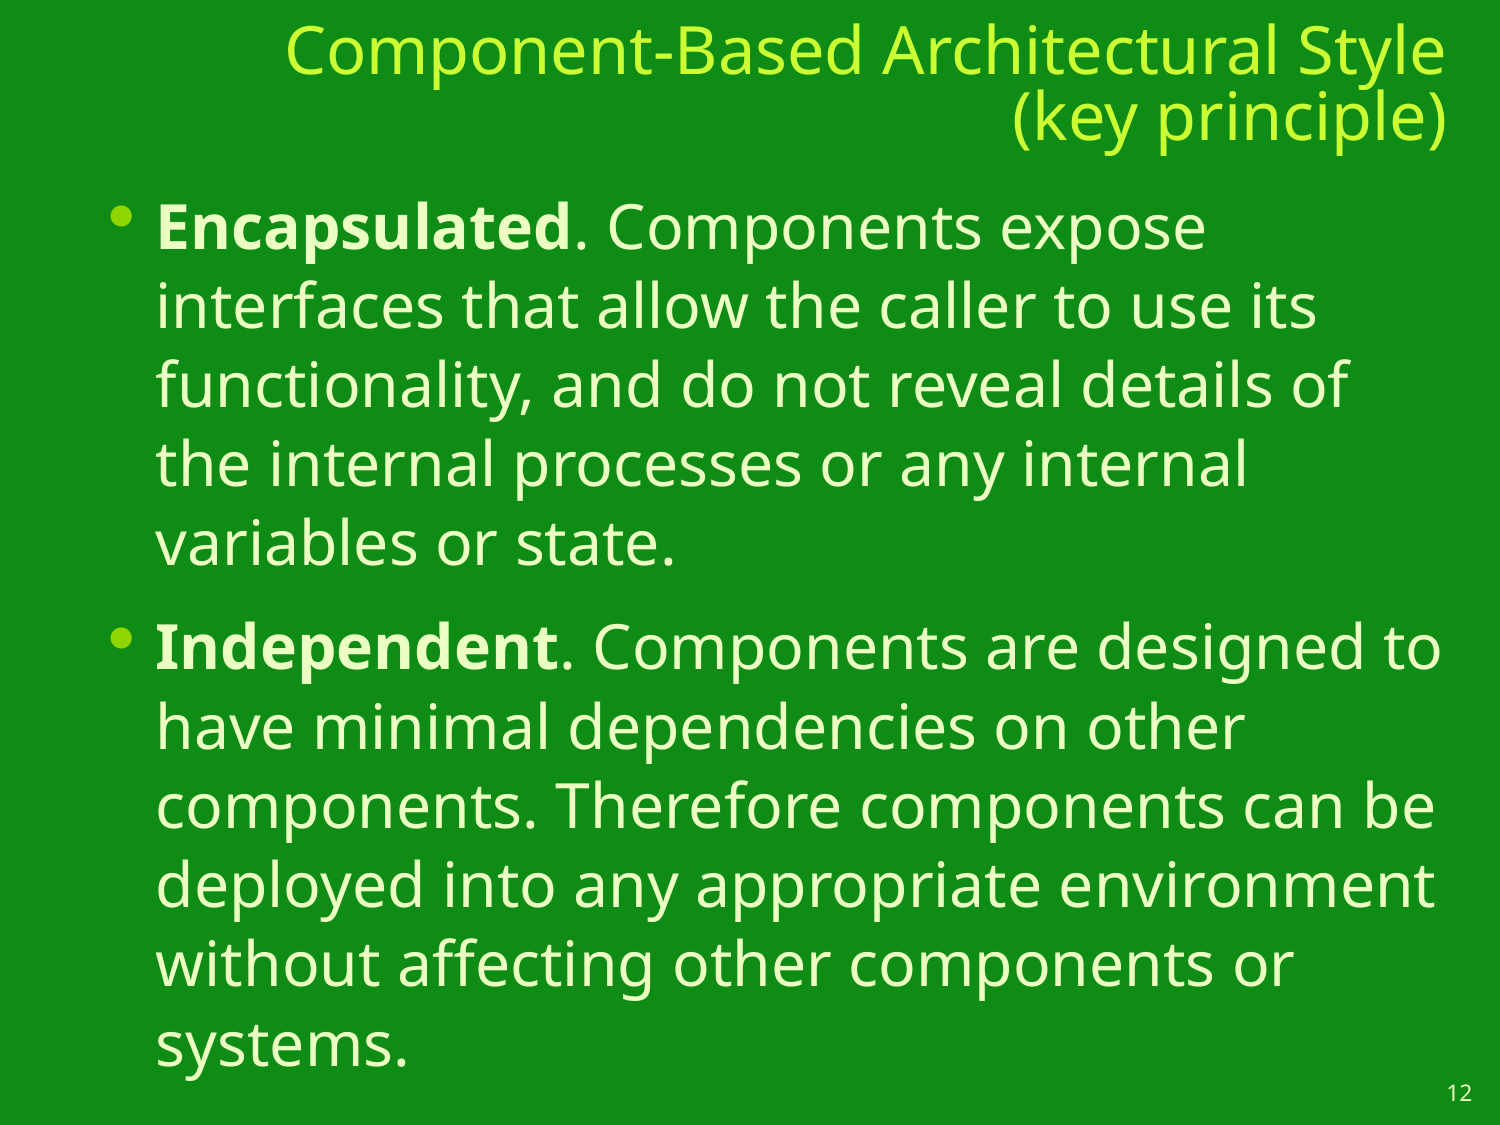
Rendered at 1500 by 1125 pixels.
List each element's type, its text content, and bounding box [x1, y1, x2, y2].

title Component-Based Architectural Style (key principle) [37, 12, 1463, 163]
slide_number 12 [1412, 1074, 1488, 1113]
list Encapsulated. Components expose interfaces that allow the caller to use its functionality, and do not reveal details of the internal processes or any internal variables or state. Independent. Components are designed to have minimal dependencies on other components. Therefore components can be deployed into any appropriate environment without affecting other components or systems. [37, 174, 1463, 1100]
